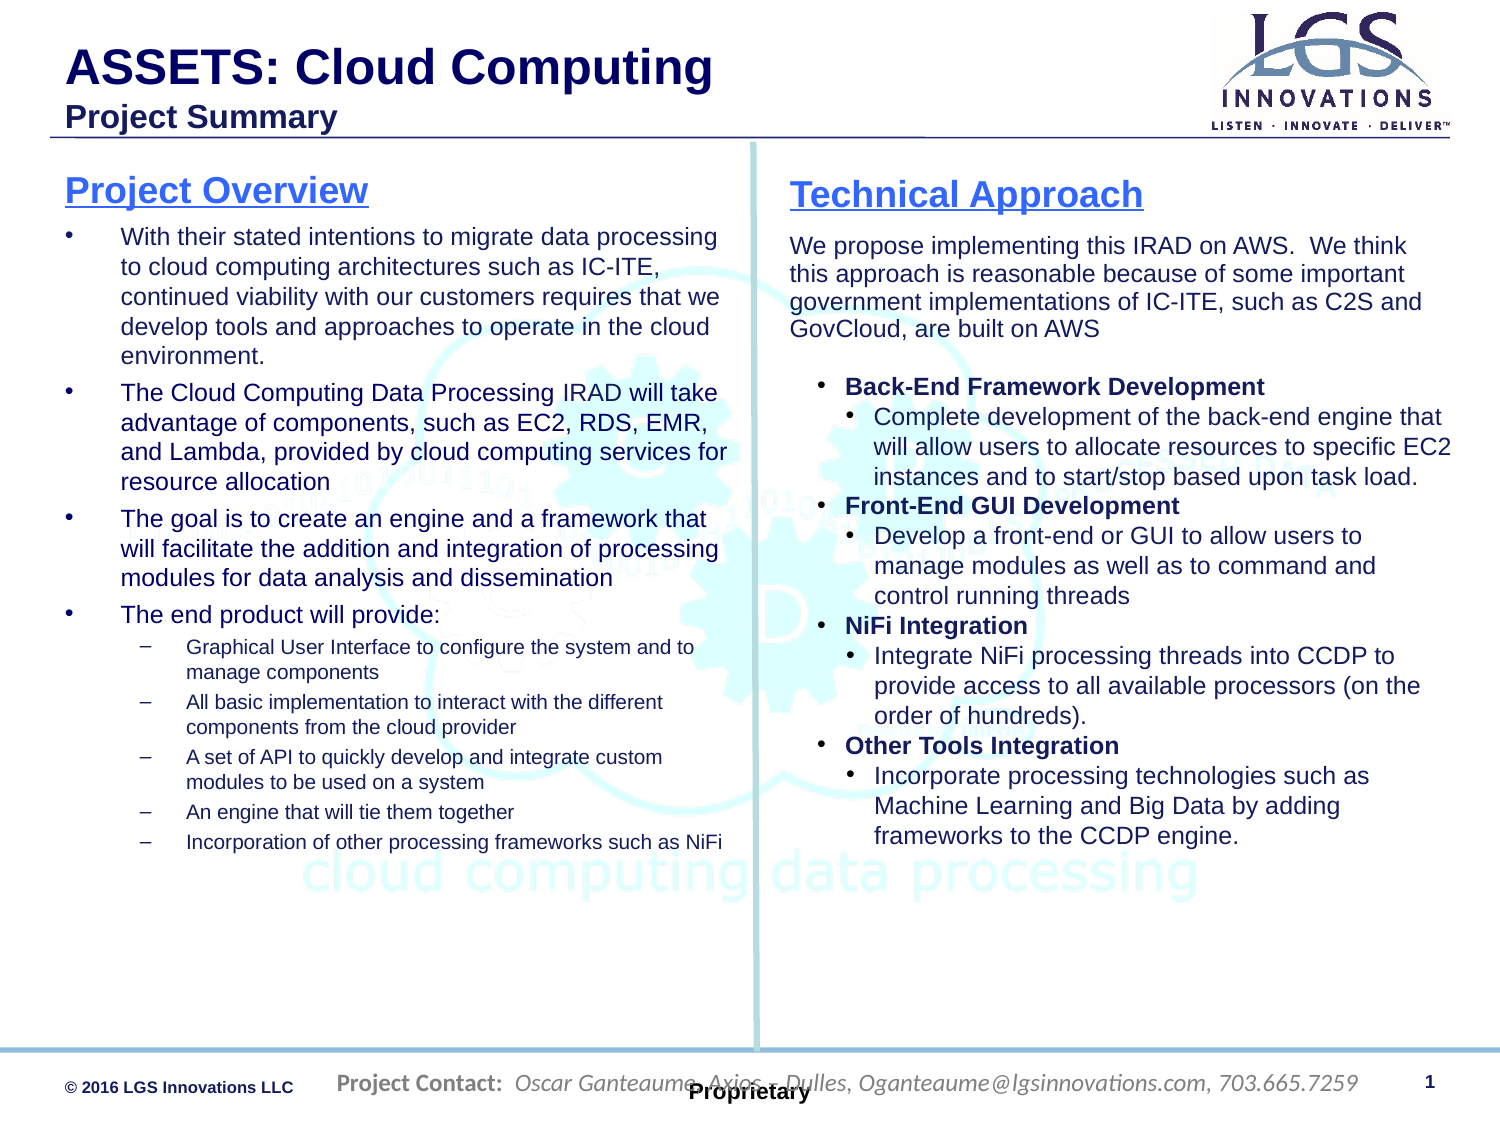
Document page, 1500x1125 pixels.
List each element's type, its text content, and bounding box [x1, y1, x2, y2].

text_box Project Overview [50, 158, 384, 220]
text_box Back-End Framework Development Complete development of the back-end engine that will allow users to allocate resources to specific EC2 instances and to start/stop based upon task load. Front-End GUI Development Develop a front-end or GUI to allow users to manage modules as well as to command and control running threads NiFi Integration Integrate NiFi processing threads into CCDP to provide access to all available processors (on the order of hundreds). Other Tools Integration Incorporate processing technologies such as Machine Learning and Big Data by adding frameworks to the CCDP engine. [774, 362, 1475, 963]
picture [1212, 12, 1450, 130]
text_box 1 [1275, 1062, 1450, 1104]
text_box We propose implementing this IRAD on AWS. We think this approach is reasonable because of some important government implementations of IC-ITE, such as C2S and GovCloud, are built on AWS [774, 224, 1463, 393]
text_box Technical Approach [775, 162, 1160, 223]
text_box ASSETS: Cloud Computing Project Summary [49, 45, 1400, 125]
text_box With their stated intentions to migrate data processing to cloud computing architectures such as IC-ITE, continued viability with our customers requires that we develop tools and approaches to operate in the cloud environment. The Cloud Computing Data Processing IRAD will take advantage of components, such as EC2, RDS, EMR, and Lambda, provided by cloud computing services for resource allocation The goal is to create an engine and a framework that will facilitate the addition and integration of processing modules for data analysis and dissemination The end product will provide: Graphical User Interface to configure the system and to manage components All basic implementation to interact with the different components from the cloud provider A set of API to quickly develop and integrate custom modules to be used on a system An engine that will tie them together Incorporation of other processing frameworks such as NiFi [50, 212, 754, 995]
